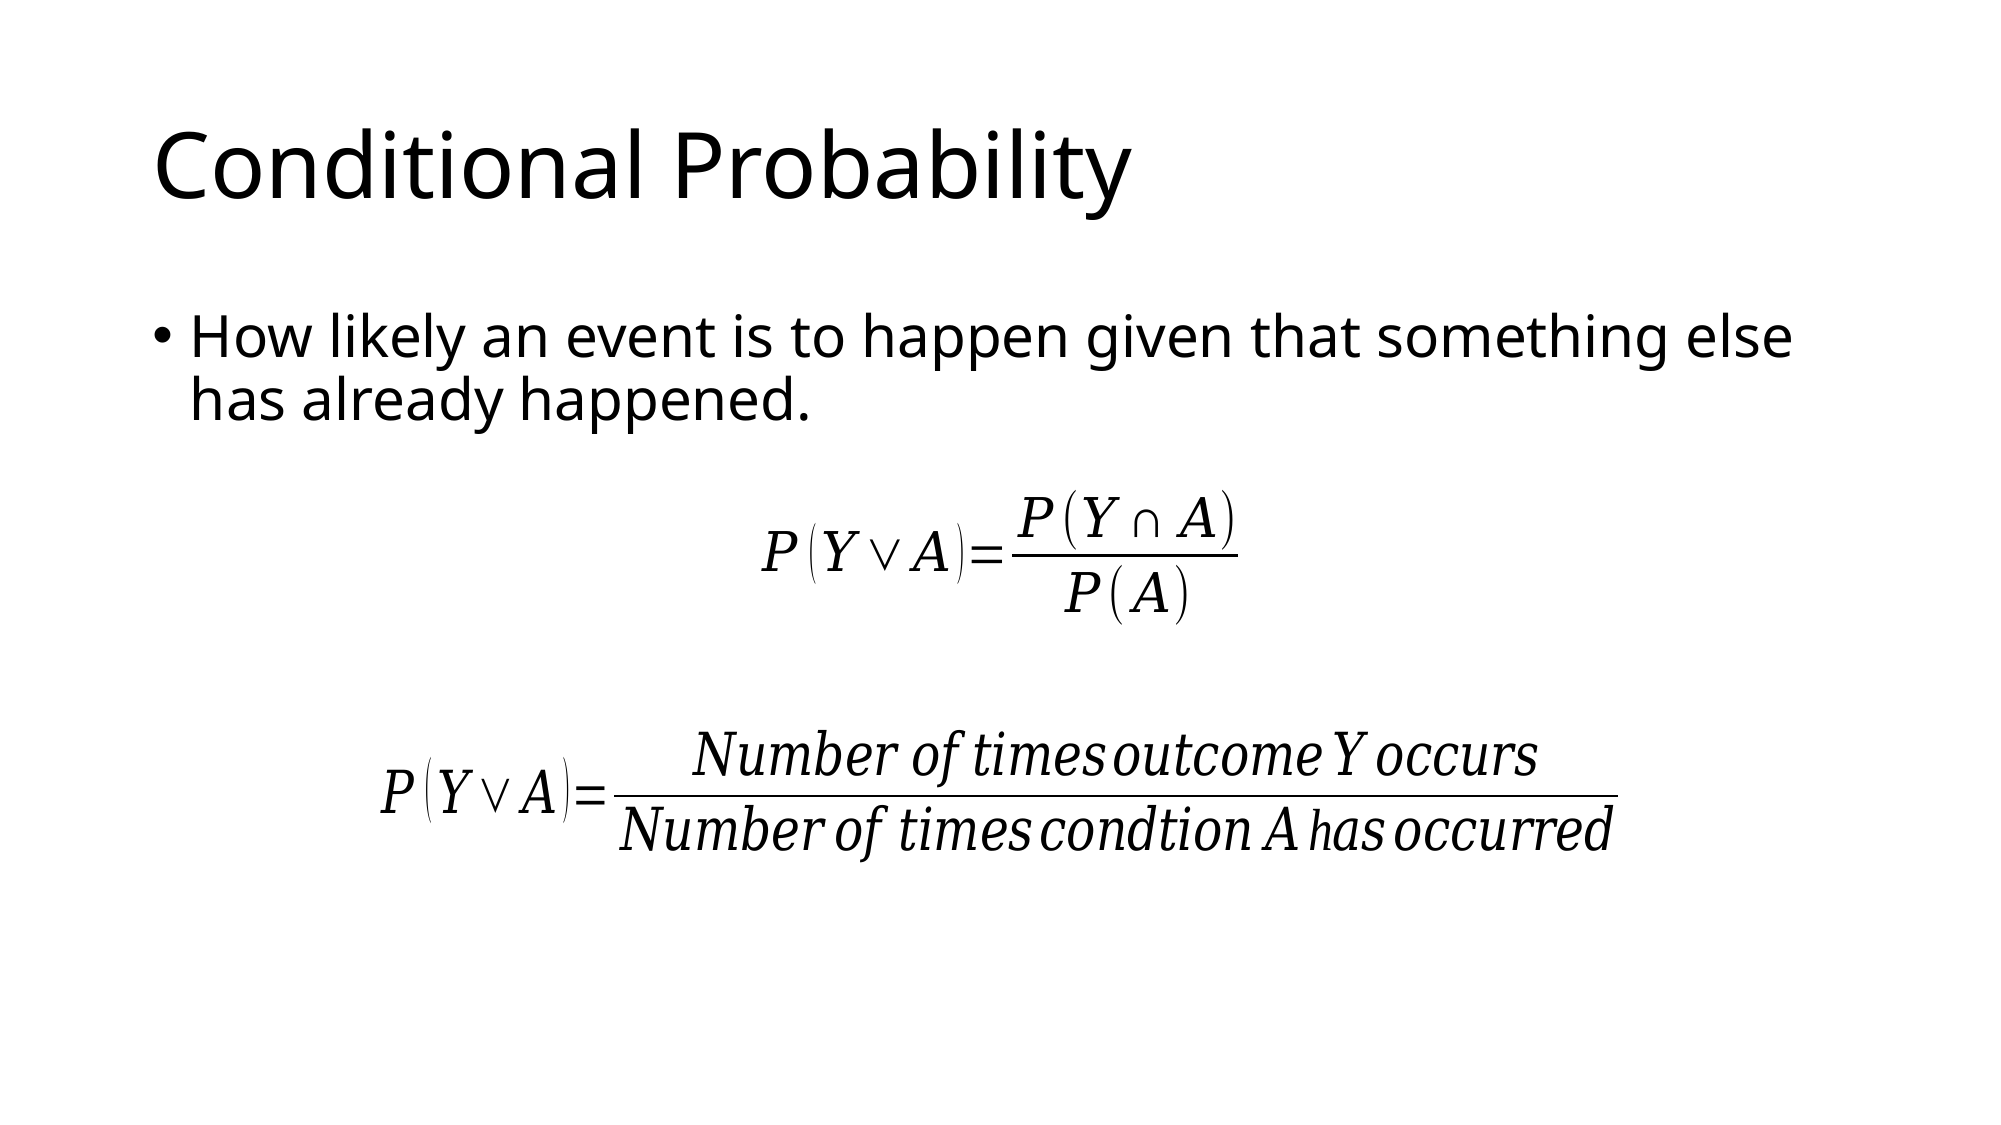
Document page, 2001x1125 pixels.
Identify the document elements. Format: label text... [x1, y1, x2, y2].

title Conditional Probability [137, 59, 1863, 278]
list How likely an event is to happen given that something else has already happened. [137, 299, 1863, 1014]
